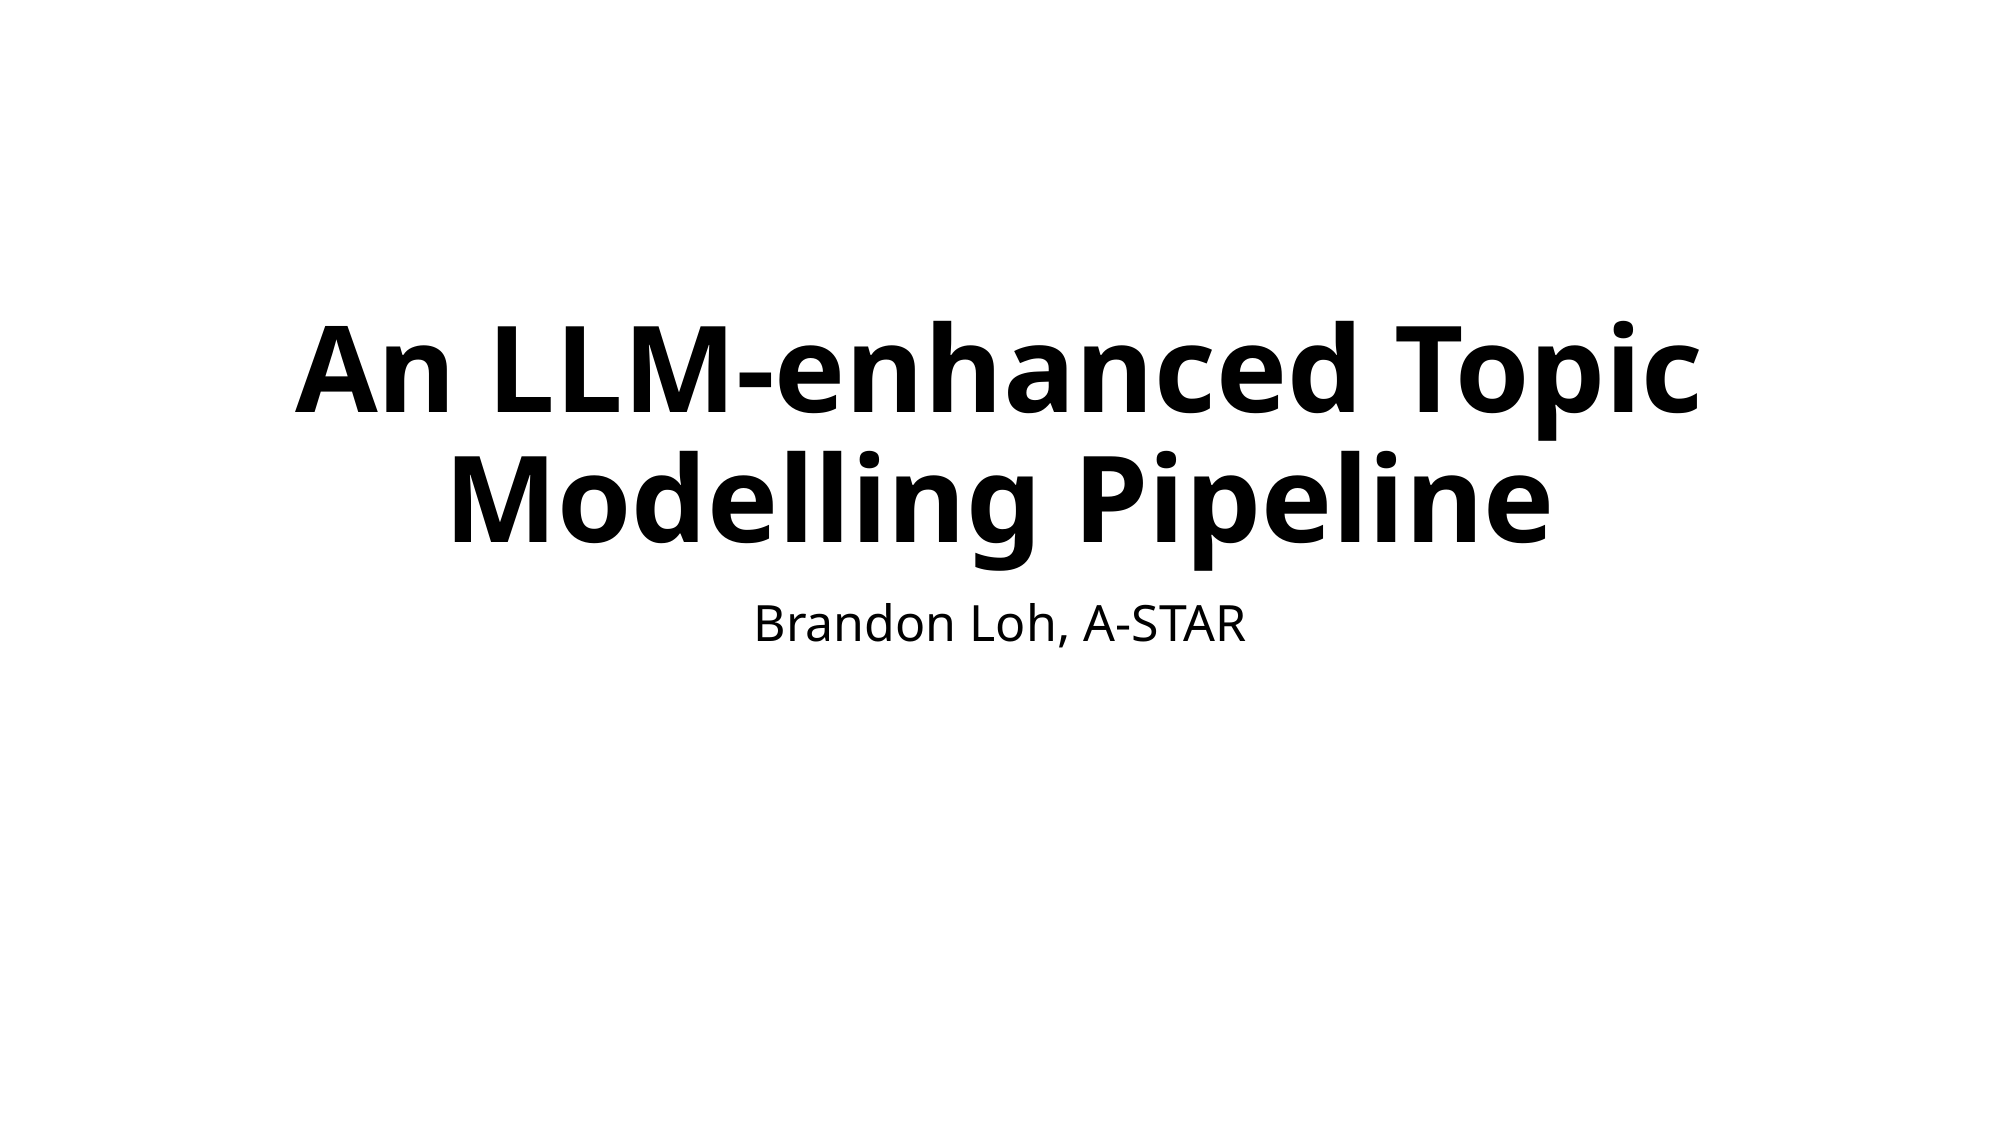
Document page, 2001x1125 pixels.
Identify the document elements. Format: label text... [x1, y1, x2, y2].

title An LLM-enhanced Topic Modelling Pipeline [249, 184, 1750, 576]
subtitle Brandon Loh, A-STAR [249, 590, 1750, 863]
